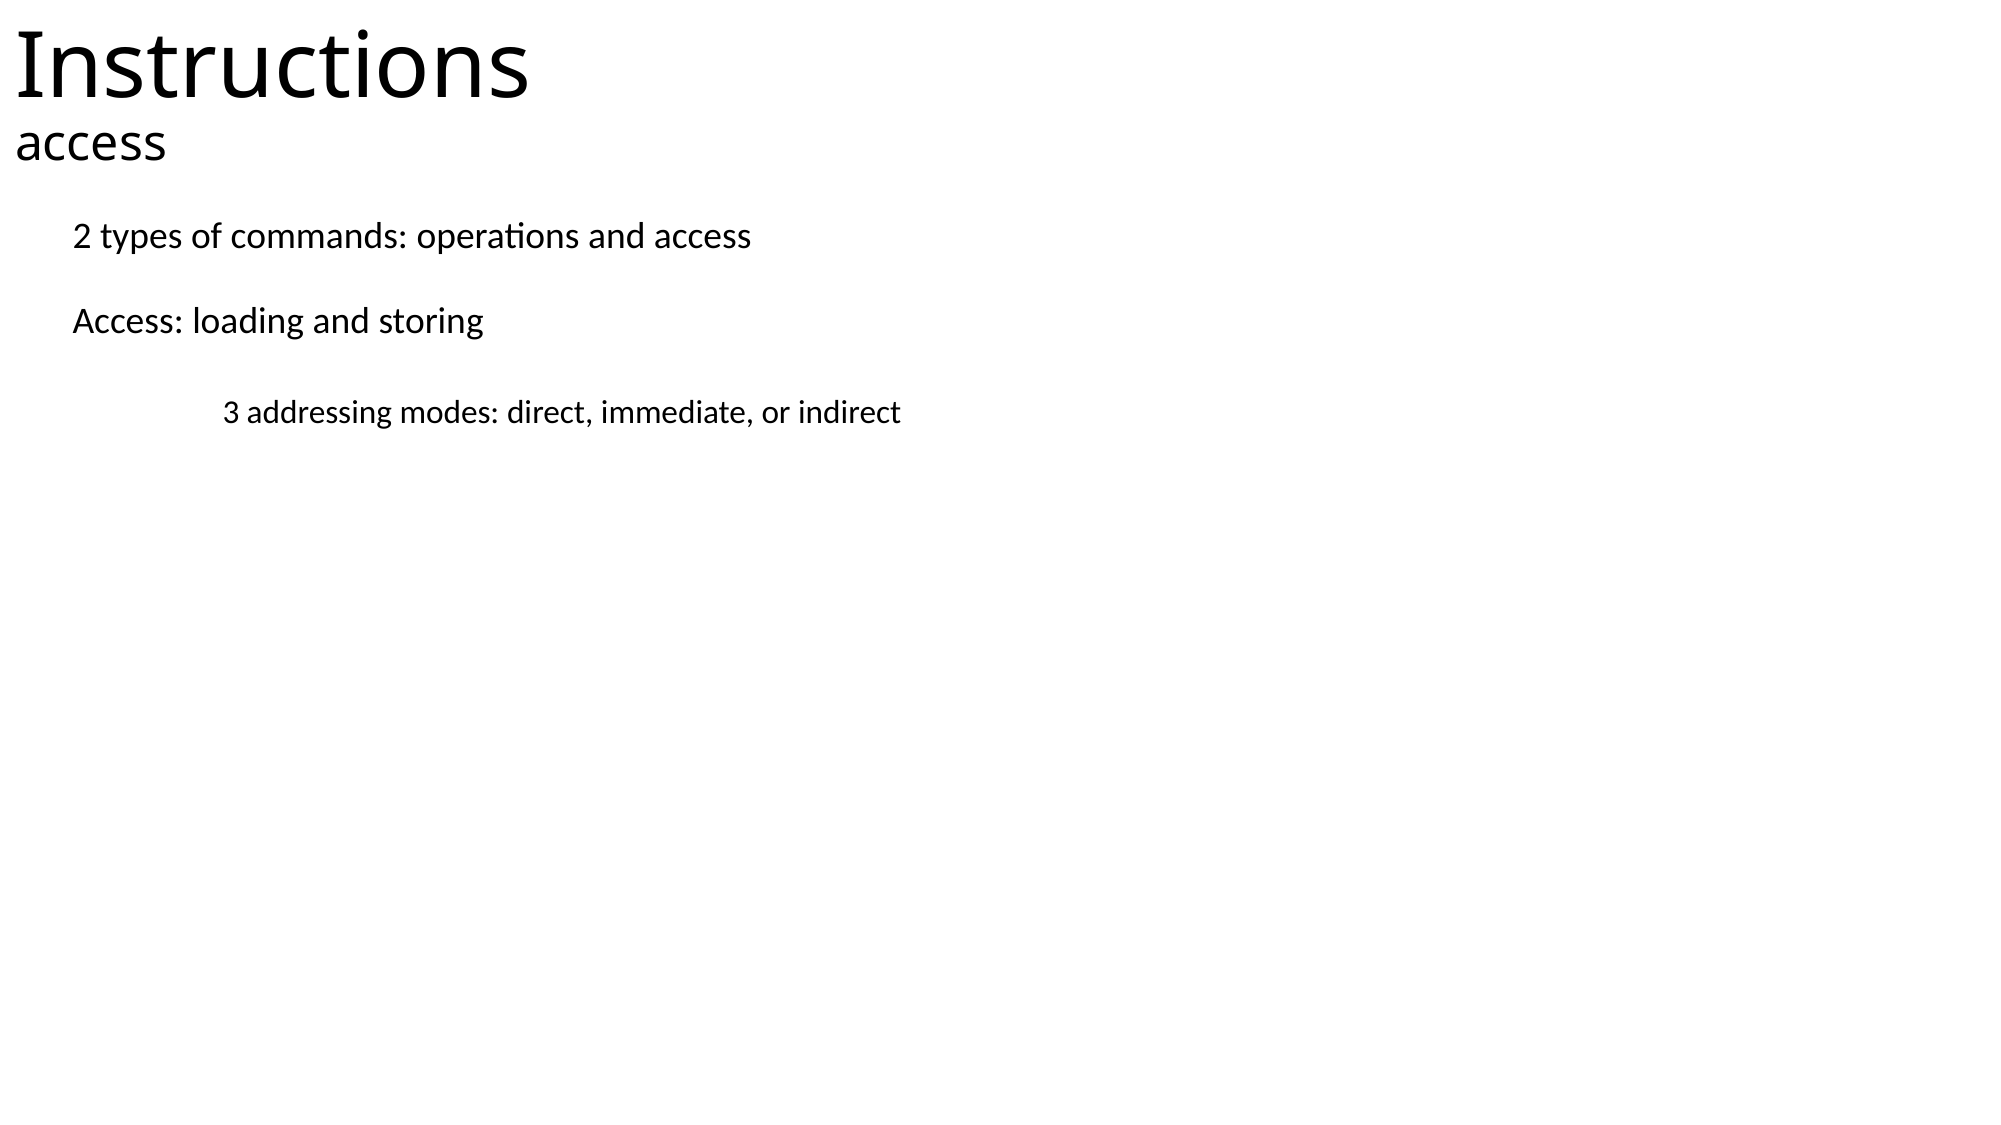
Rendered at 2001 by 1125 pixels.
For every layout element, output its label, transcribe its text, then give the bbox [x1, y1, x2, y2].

title Instructions access [0, 0, 2000, 204]
